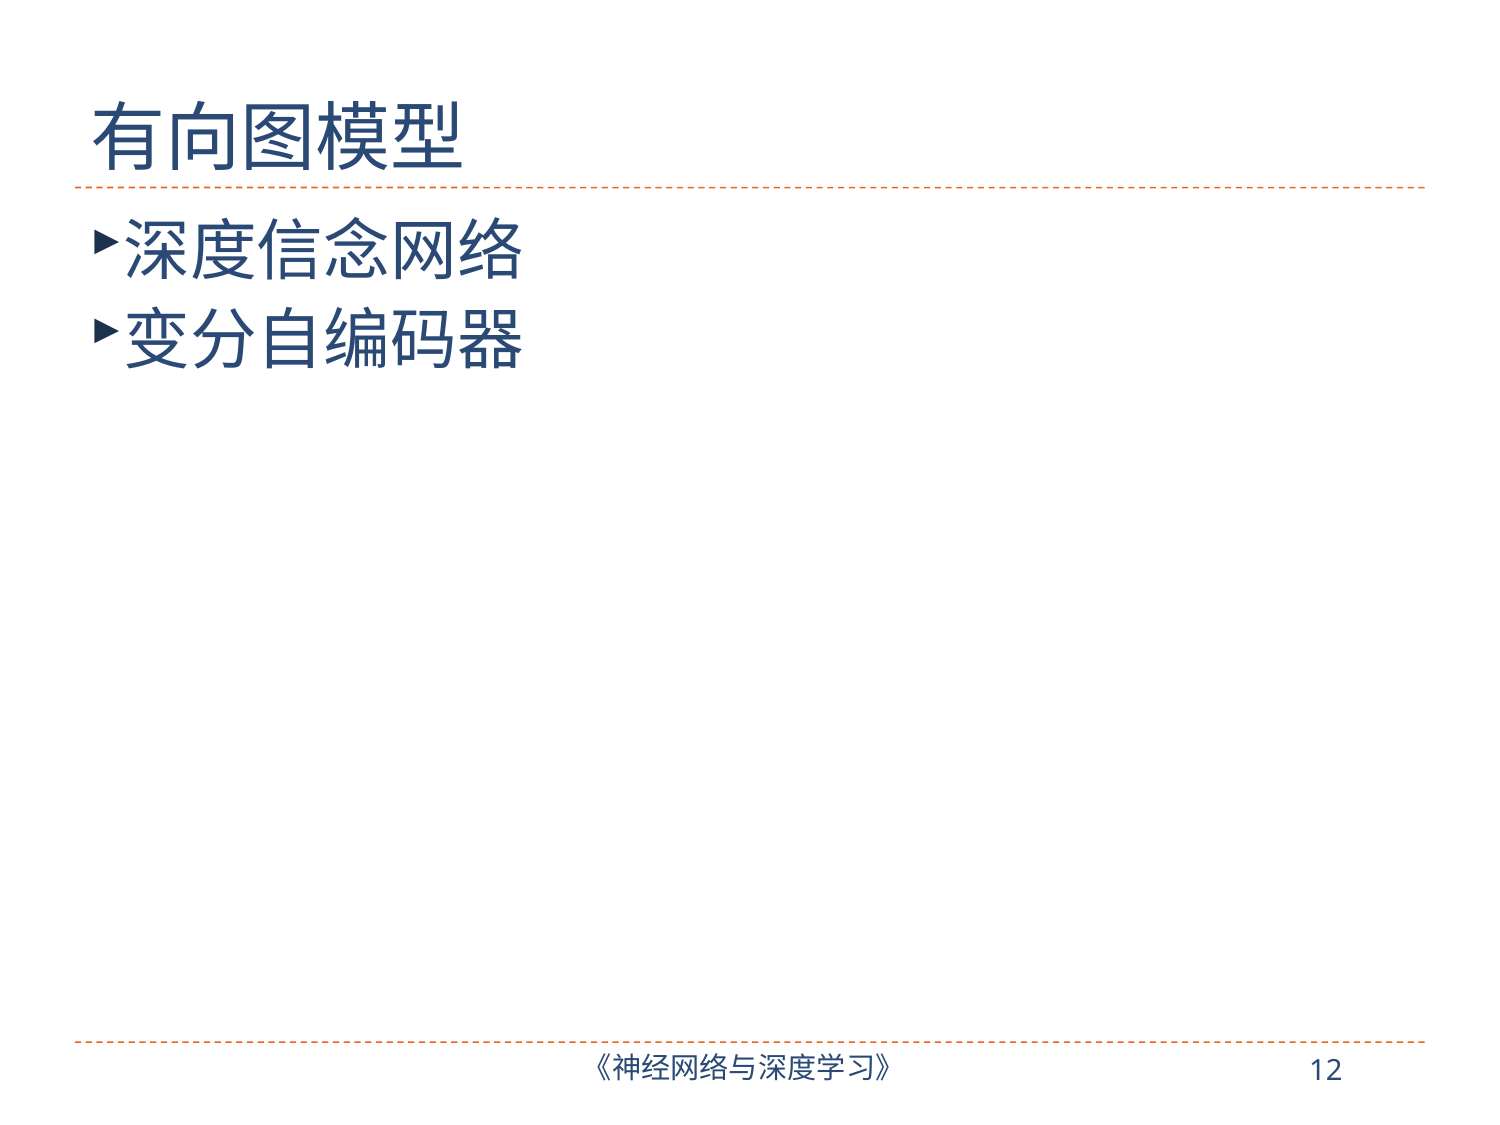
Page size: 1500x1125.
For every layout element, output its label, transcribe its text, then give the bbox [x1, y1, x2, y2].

list 深度信念网络 变分自编码器 [75, 200, 1425, 1010]
title 有向图模型 [75, 24, 1425, 188]
